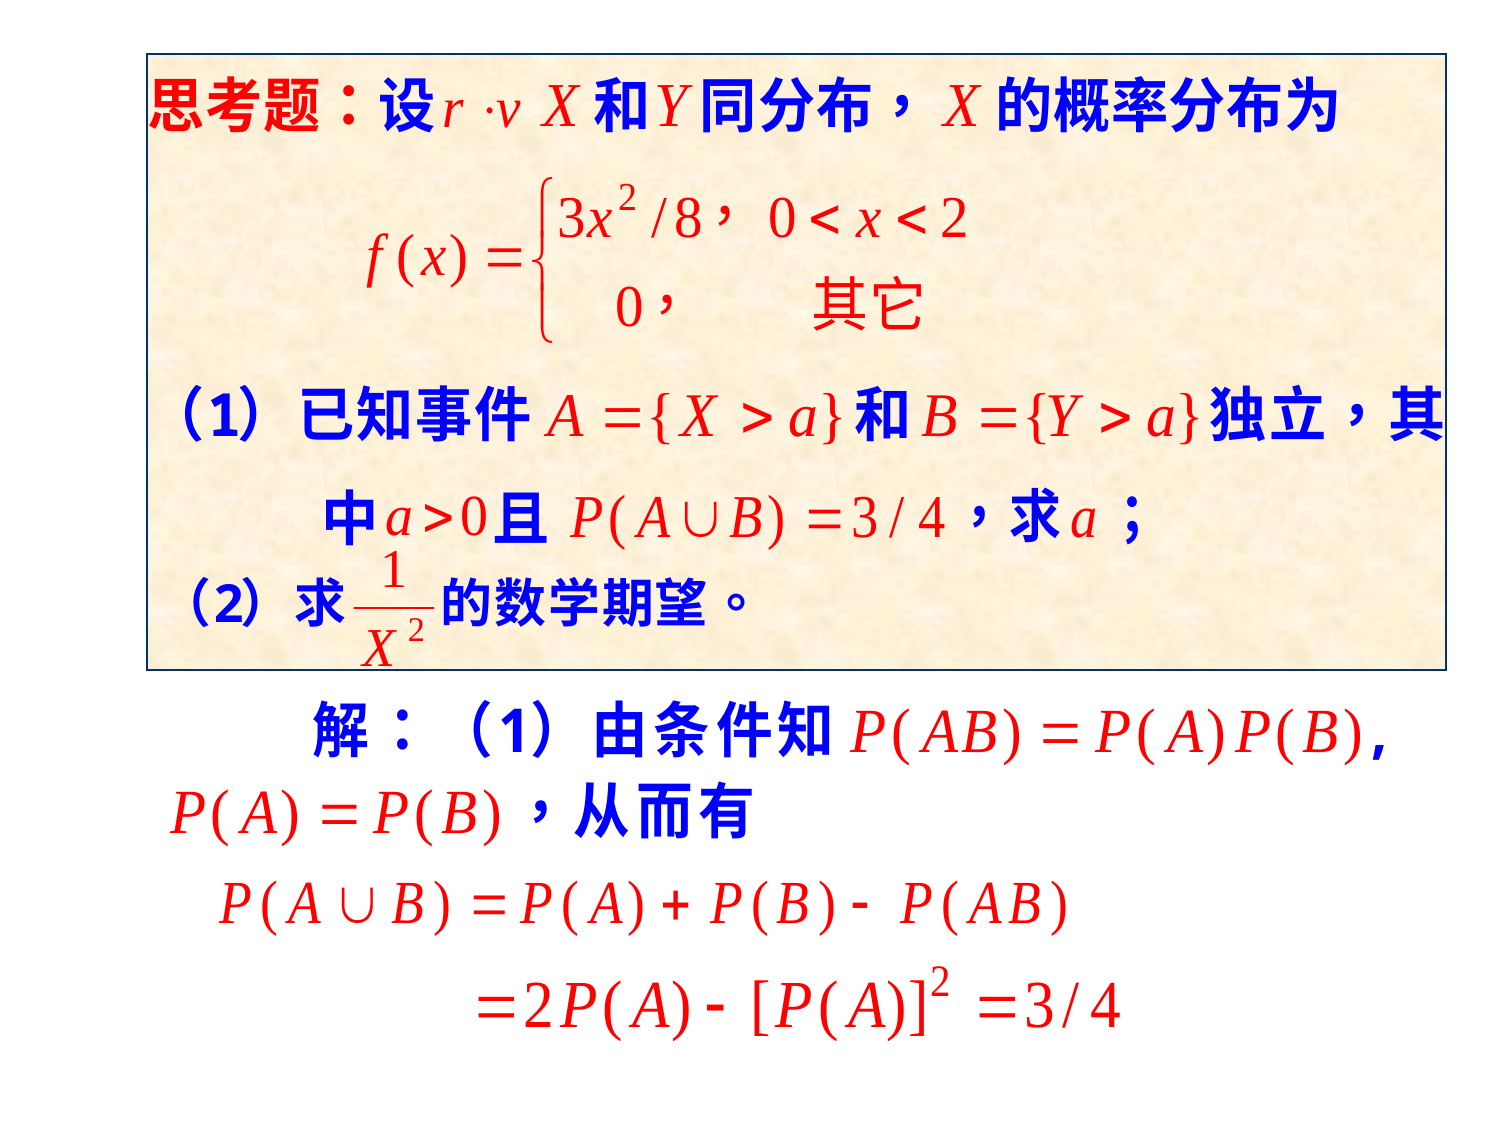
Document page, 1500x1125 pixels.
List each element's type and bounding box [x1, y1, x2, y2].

text_box [88, 869, 1439, 951]
text_box [159, 515, 763, 698]
text_box [147, 54, 1446, 670]
text_box [466, 952, 1130, 1048]
text_box [159, 692, 1468, 856]
text_box [560, 467, 1152, 569]
